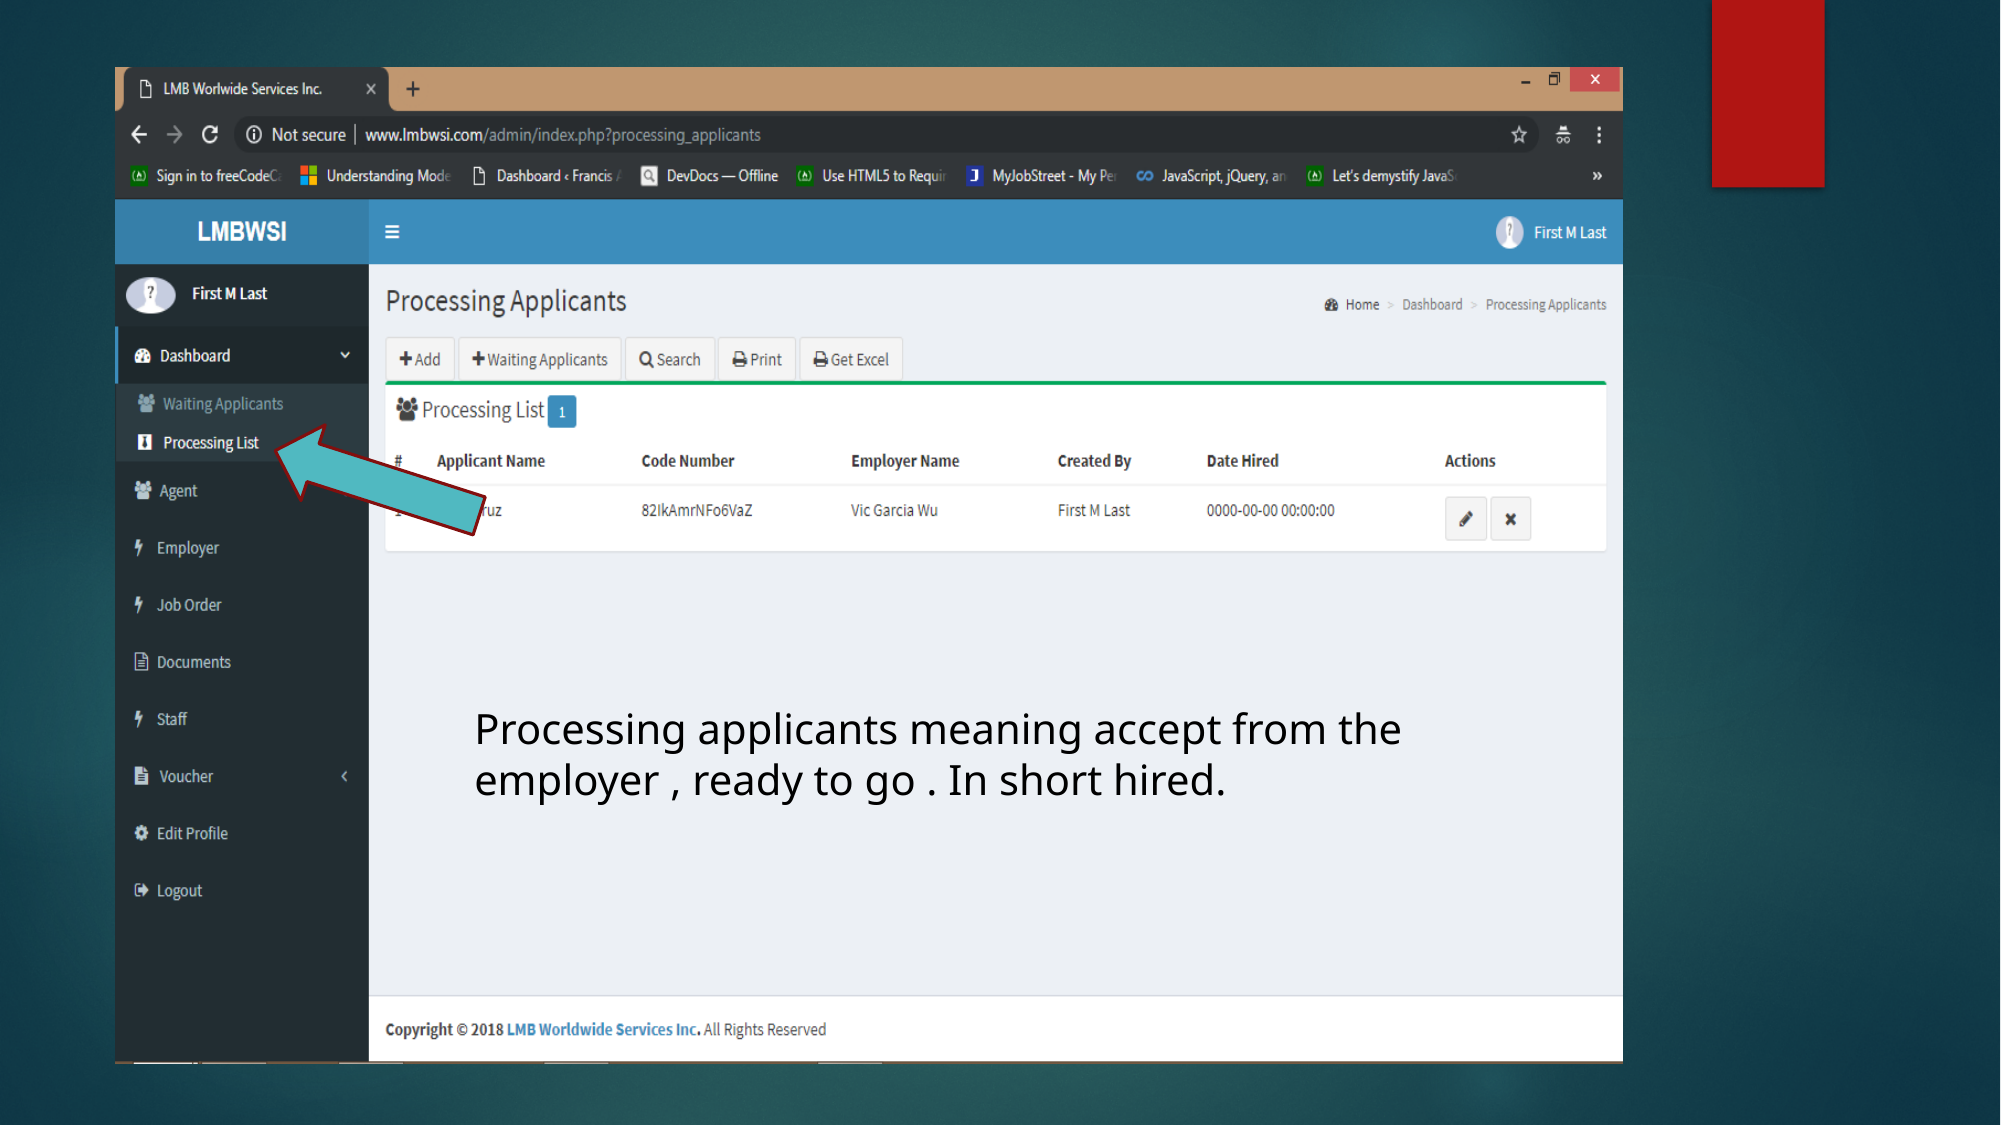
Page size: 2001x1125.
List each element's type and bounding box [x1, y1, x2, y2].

picture [0, 0, 1623, 1125]
